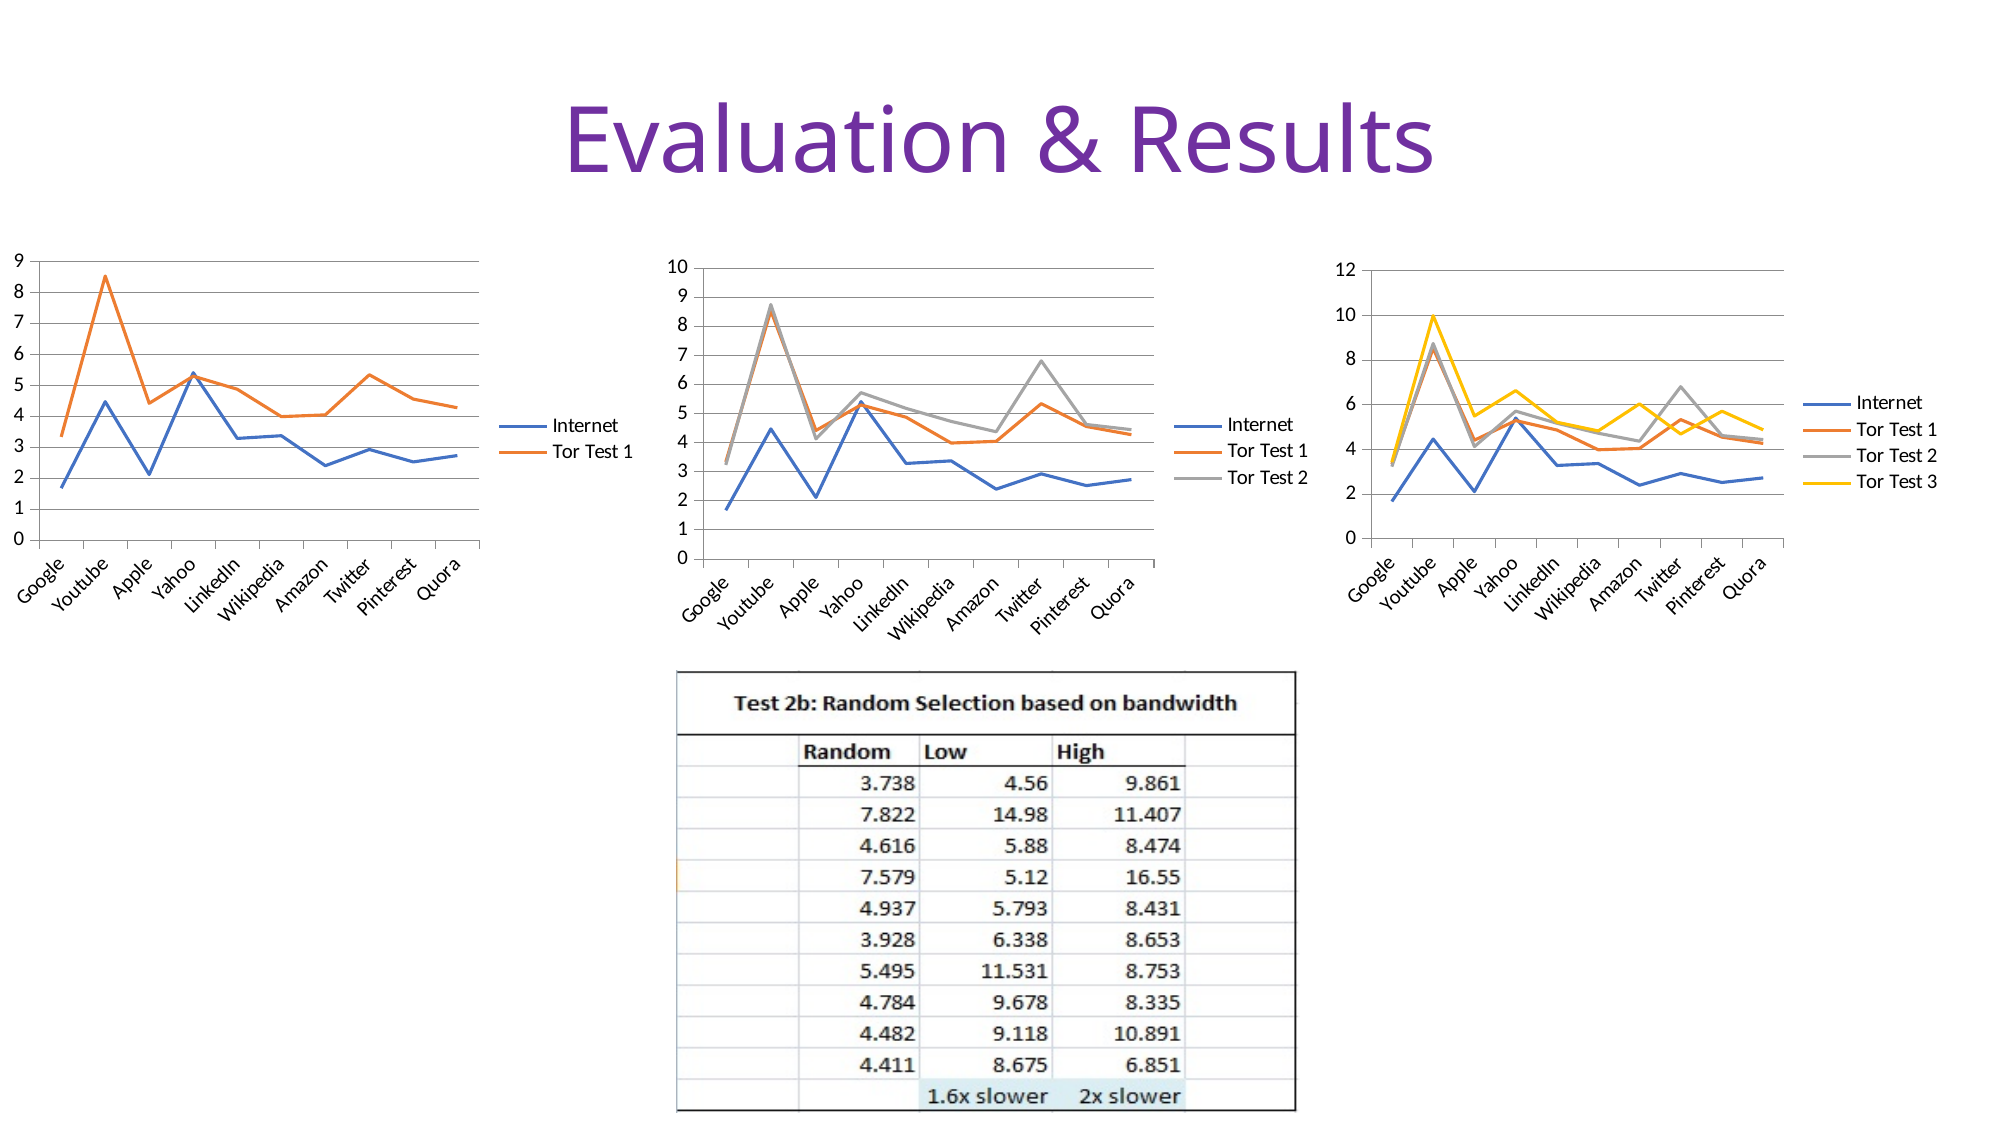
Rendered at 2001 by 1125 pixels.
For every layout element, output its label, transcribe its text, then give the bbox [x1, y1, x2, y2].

picture [676, 670, 1300, 1113]
title Evaluation & Results [137, 80, 1863, 205]
chart [0, 243, 1958, 655]
